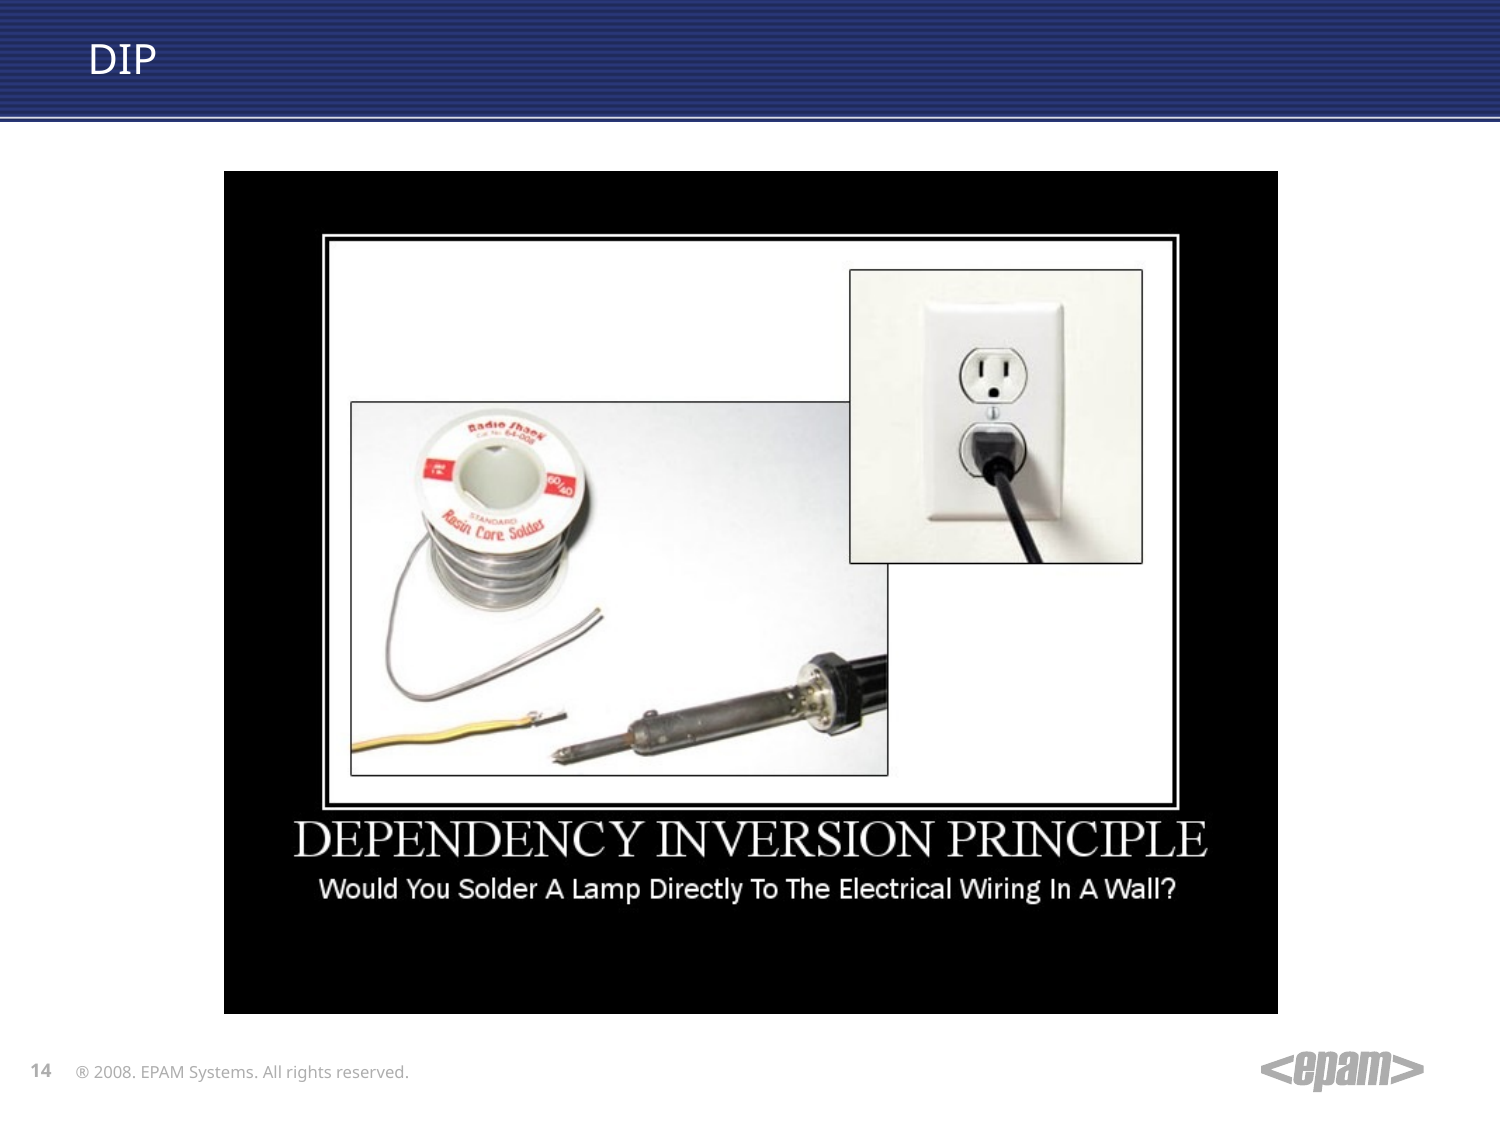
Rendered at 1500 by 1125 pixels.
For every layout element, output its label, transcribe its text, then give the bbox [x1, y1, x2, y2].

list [224, 170, 1279, 1014]
slide_number 14 [12, 1054, 70, 1090]
picture [0, 0, 1500, 122]
title DIP [72, 25, 1423, 91]
